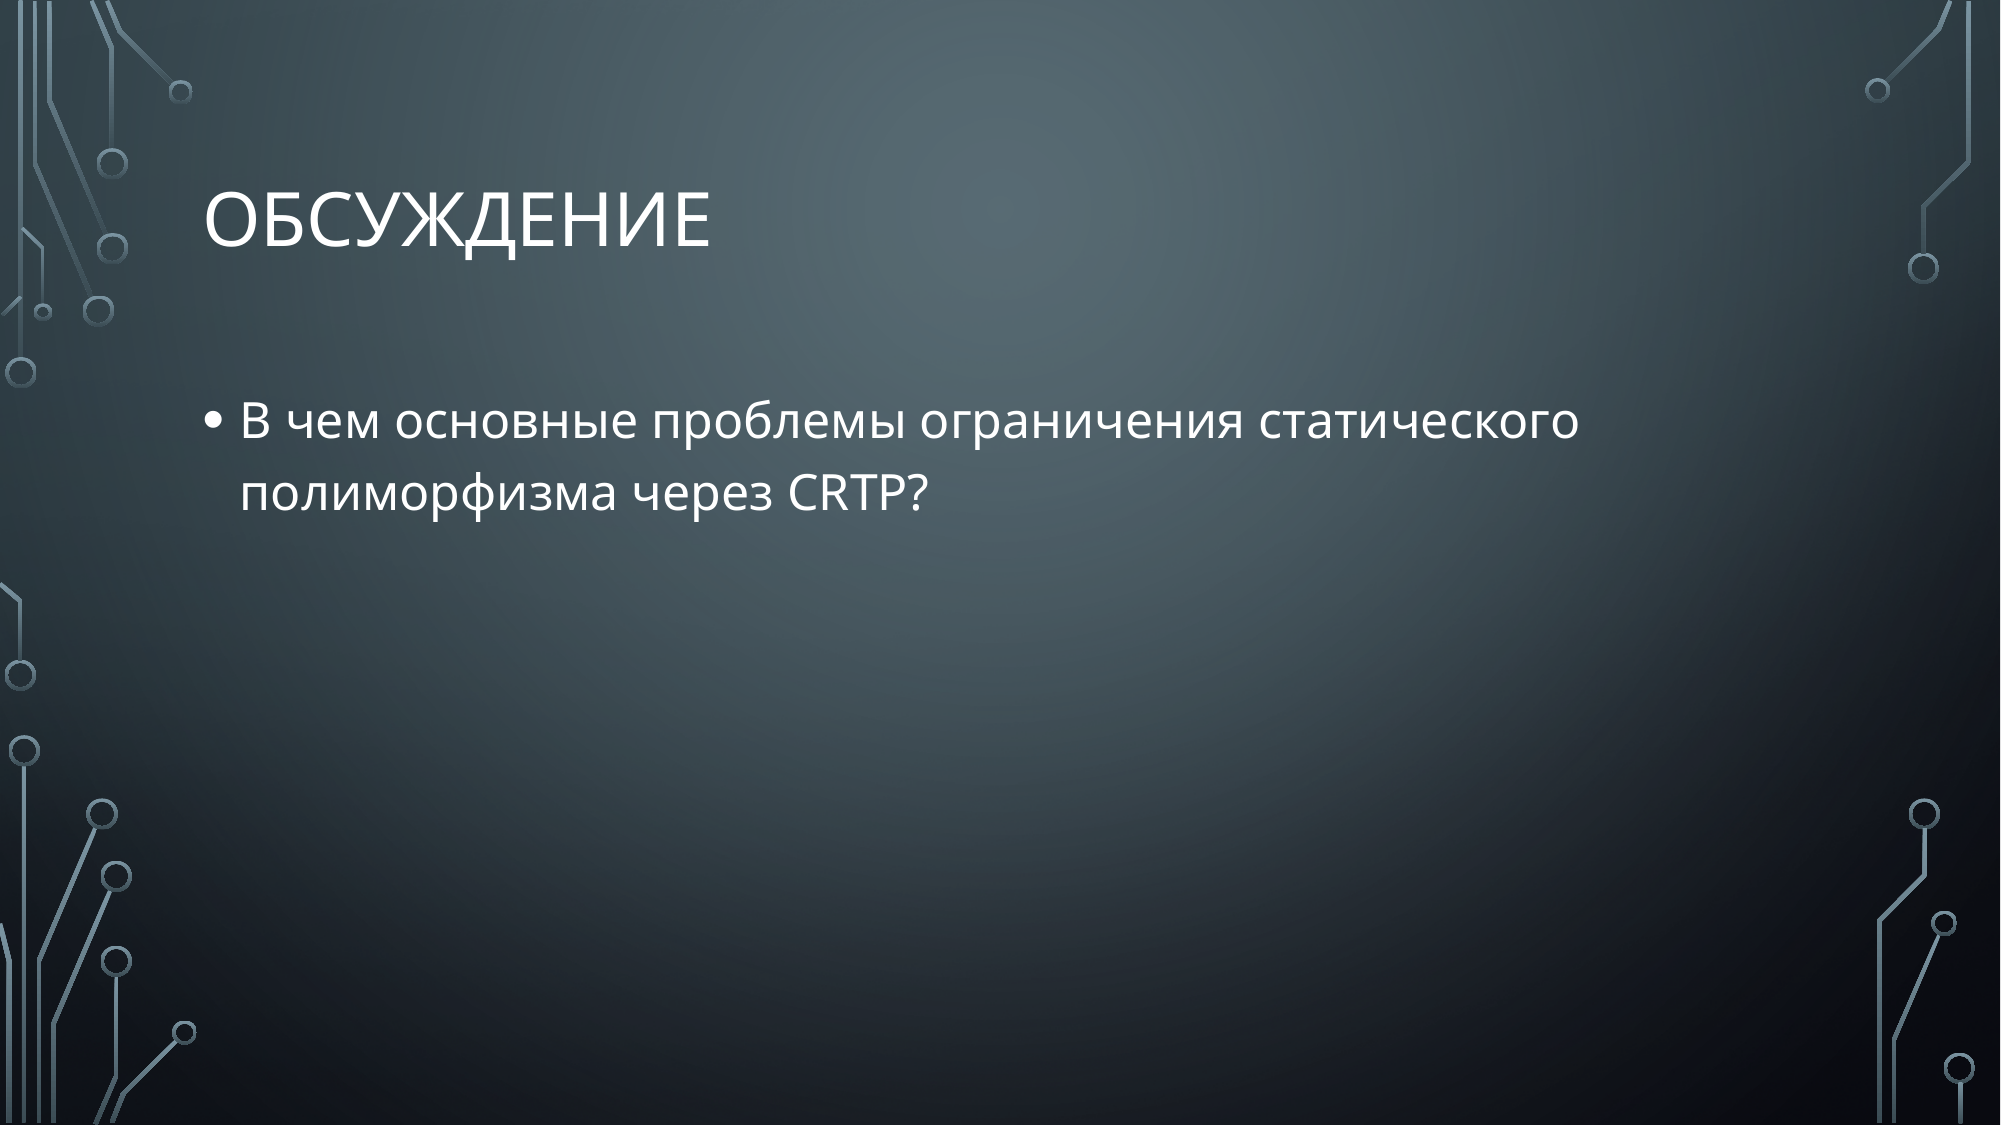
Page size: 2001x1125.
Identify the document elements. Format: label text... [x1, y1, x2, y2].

title обсуждение [187, 101, 1813, 344]
list В чем основные проблемы ограничения статического полиморфизма через CRTP? [187, 369, 1813, 950]
